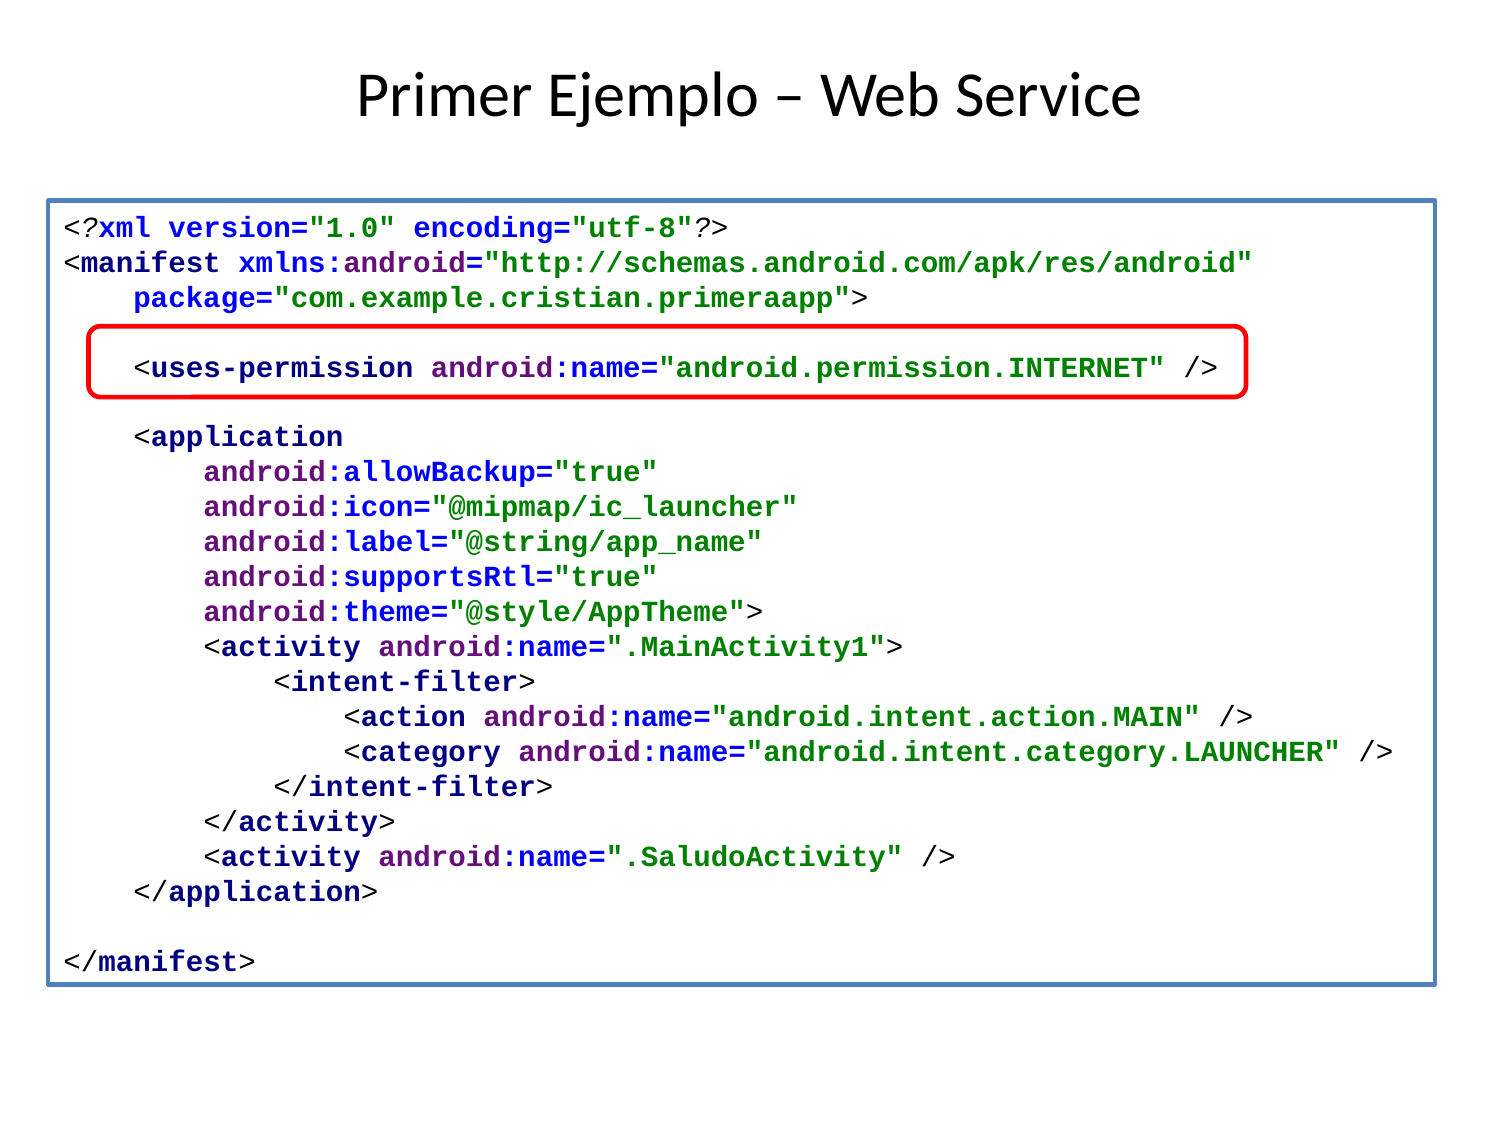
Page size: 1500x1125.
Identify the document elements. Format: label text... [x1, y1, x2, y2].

text_box <?xml version="1.0" encoding="utf-8"?> <manifest xmlns:android="http://schemas.android.com/apk/res/android" package="com.example.cristian.primeraapp"> <uses-permission android:name="android.permission.INTERNET" /> <application android:allowBackup="true" android:icon="@mipmap/ic_launcher" android:label="@string/app_name" android:supportsRtl="true" android:theme="@style/AppTheme"> <activity android:name=".MainActivity1"> <intent-filter> <action android:name="android.intent.action.MAIN" /> <category android:name="android.intent.category.LAUNCHER" /> </intent-filter> </activity> <activity android:name=".SaludoActivity" /> </application> </manifest> [46, 198, 1437, 987]
text_box [86, 324, 1249, 400]
title Primer Ejemplo – Web Service [75, 45, 1425, 138]
